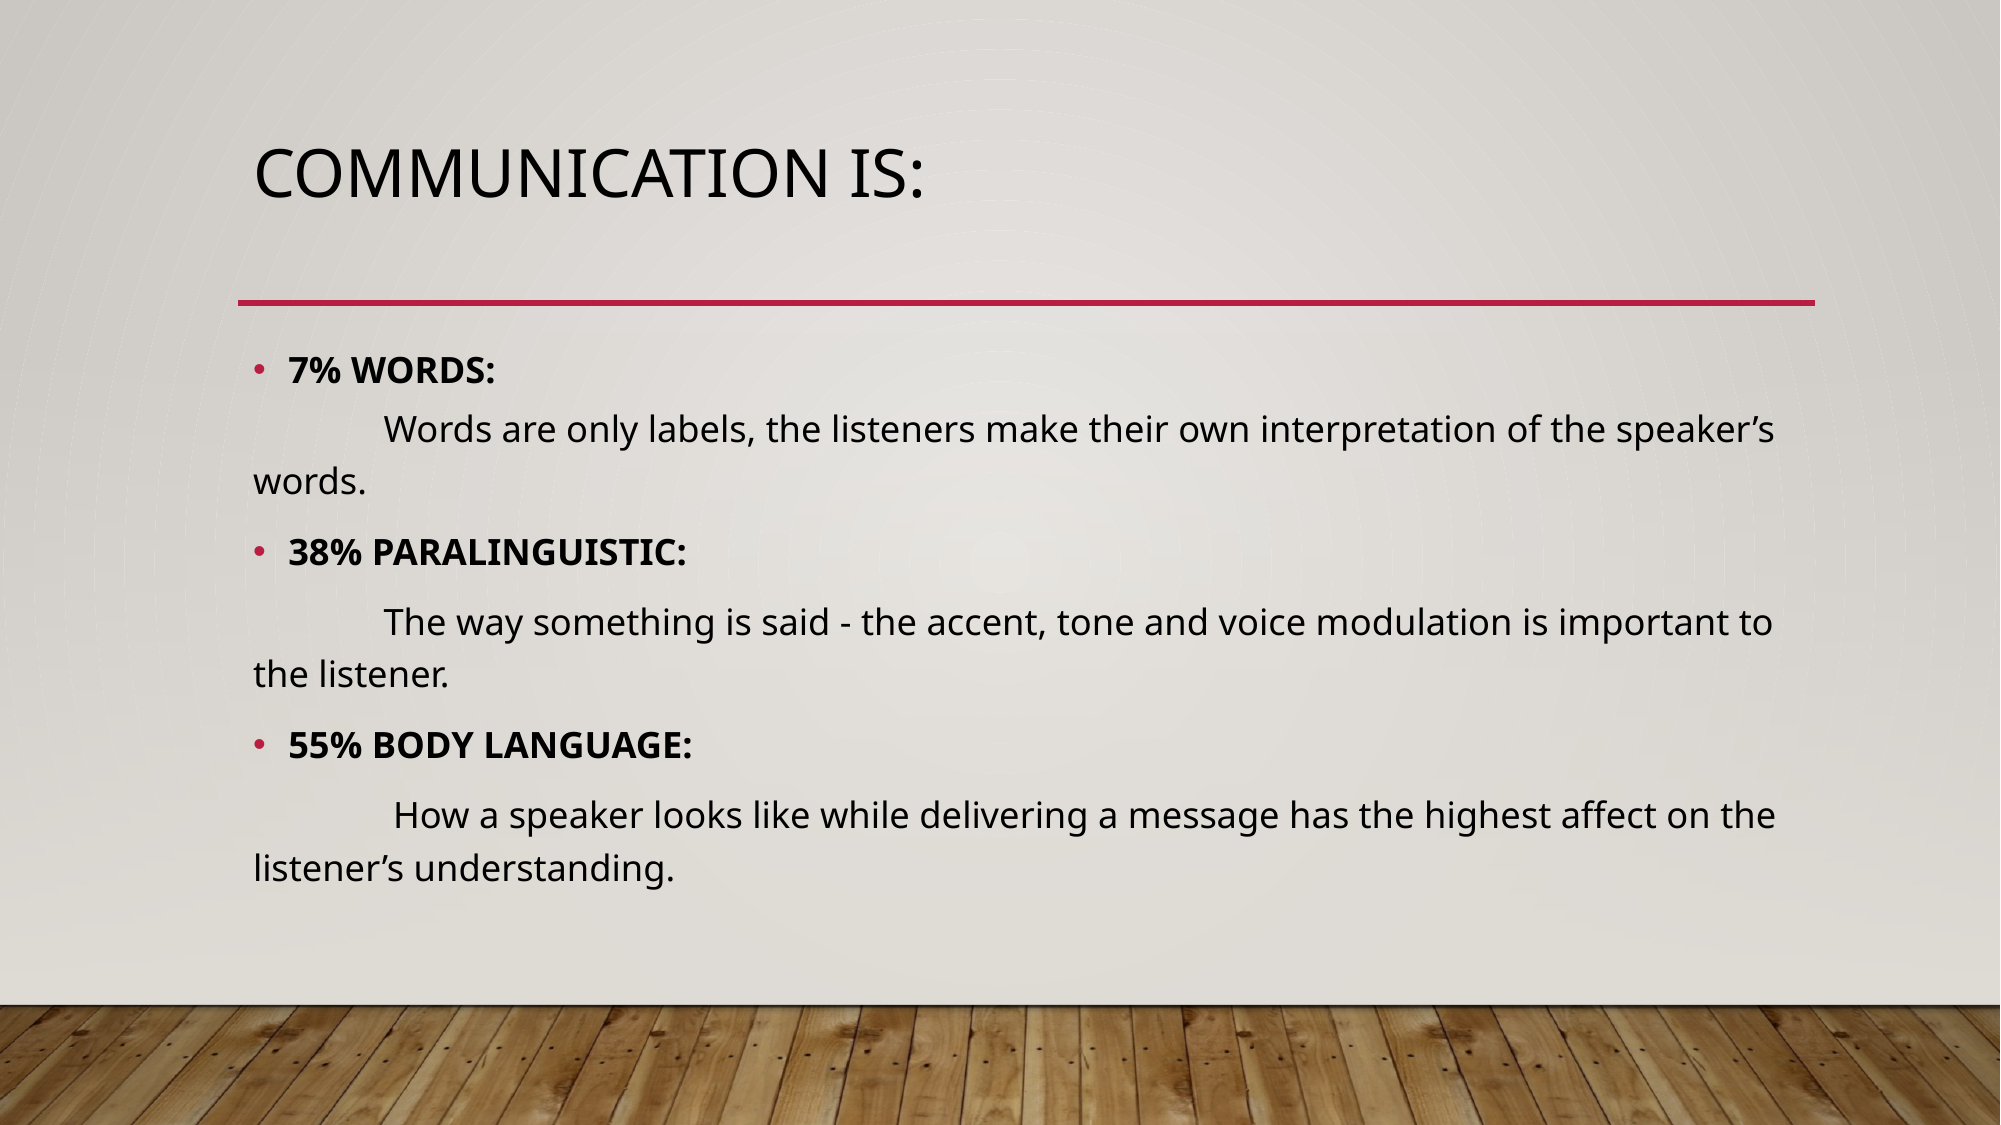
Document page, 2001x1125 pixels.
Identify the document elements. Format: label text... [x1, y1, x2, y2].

title Communication is: [238, 131, 1814, 305]
list 7% WORDS: Words are only labels, the listeners make their own interpretation of the speaker’s words. 38% PARALINGUISTIC: The way something is said - the accent, tone and voice modulation is important to the listener. 55% BODY LANGUAGE: How a speaker looks like while delivering a message has the highest affect on the listener’s understanding. [238, 330, 1814, 897]
picture [0, 1005, 2000, 1125]
